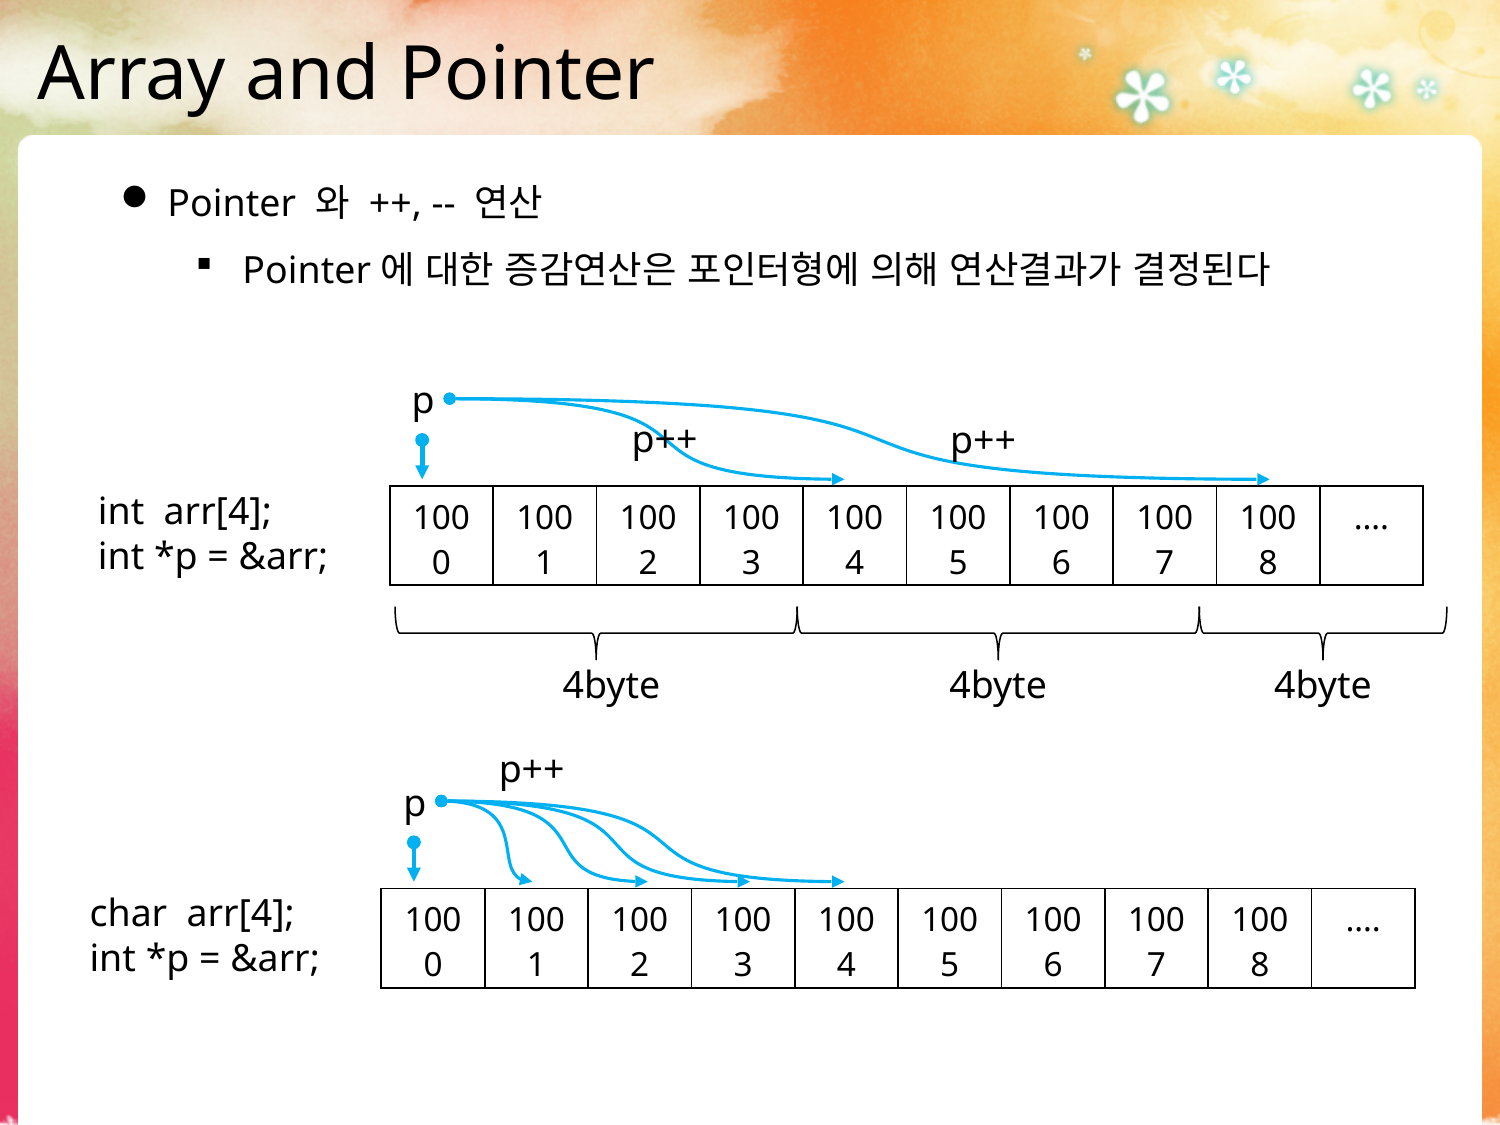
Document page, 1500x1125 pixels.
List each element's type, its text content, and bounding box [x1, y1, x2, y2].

text_box 4byte [934, 653, 1062, 714]
table_header 1003 [692, 891, 794, 987]
text_box p [388, 771, 442, 831]
text_box char arr[4]; int *p = &arr; [74, 881, 336, 987]
table_header 1008 [1209, 889, 1311, 987]
text_box p++ [484, 738, 580, 798]
table_header 1000 [382, 889, 484, 987]
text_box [442, 801, 845, 882]
table_header 1006 [1011, 488, 1112, 584]
text_box 4byte [1259, 653, 1387, 714]
table_header 1007 [1106, 889, 1207, 987]
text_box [450, 398, 1270, 480]
table_header 1005 [899, 889, 1001, 987]
table_header 1000 [391, 487, 492, 584]
table_header 1002 [589, 892, 691, 987]
table_header 1008 [1217, 487, 1319, 584]
title Array and Pointer [22, 17, 1373, 122]
text_box int arr[4]; int *p = &arr; [83, 479, 344, 584]
table_header 1006 [1002, 889, 1104, 987]
table_header …. [1321, 487, 1422, 584]
table_header 1002 [597, 488, 699, 584]
table_header 1005 [907, 488, 1009, 584]
picture [0, 0, 1500, 1125]
text_box Pointer 와 ++, -- 연산 Pointer에 대한 증감연산은 포인터형에 의해 연산결과가 결정된다 [105, 148, 1287, 299]
table_header 1001 [494, 488, 596, 584]
table_header 1004 [796, 889, 897, 987]
text_box p [396, 368, 450, 429]
text_box [796, 606, 1199, 653]
table_header …. [1312, 889, 1414, 987]
table_header 1004 [804, 488, 906, 584]
text_box [394, 606, 797, 653]
text_box 4byte [548, 653, 676, 714]
table_header 1007 [1114, 488, 1216, 584]
table_header 1001 [486, 893, 587, 987]
text_box [1198, 606, 1448, 653]
table_header 1003 [701, 488, 802, 584]
